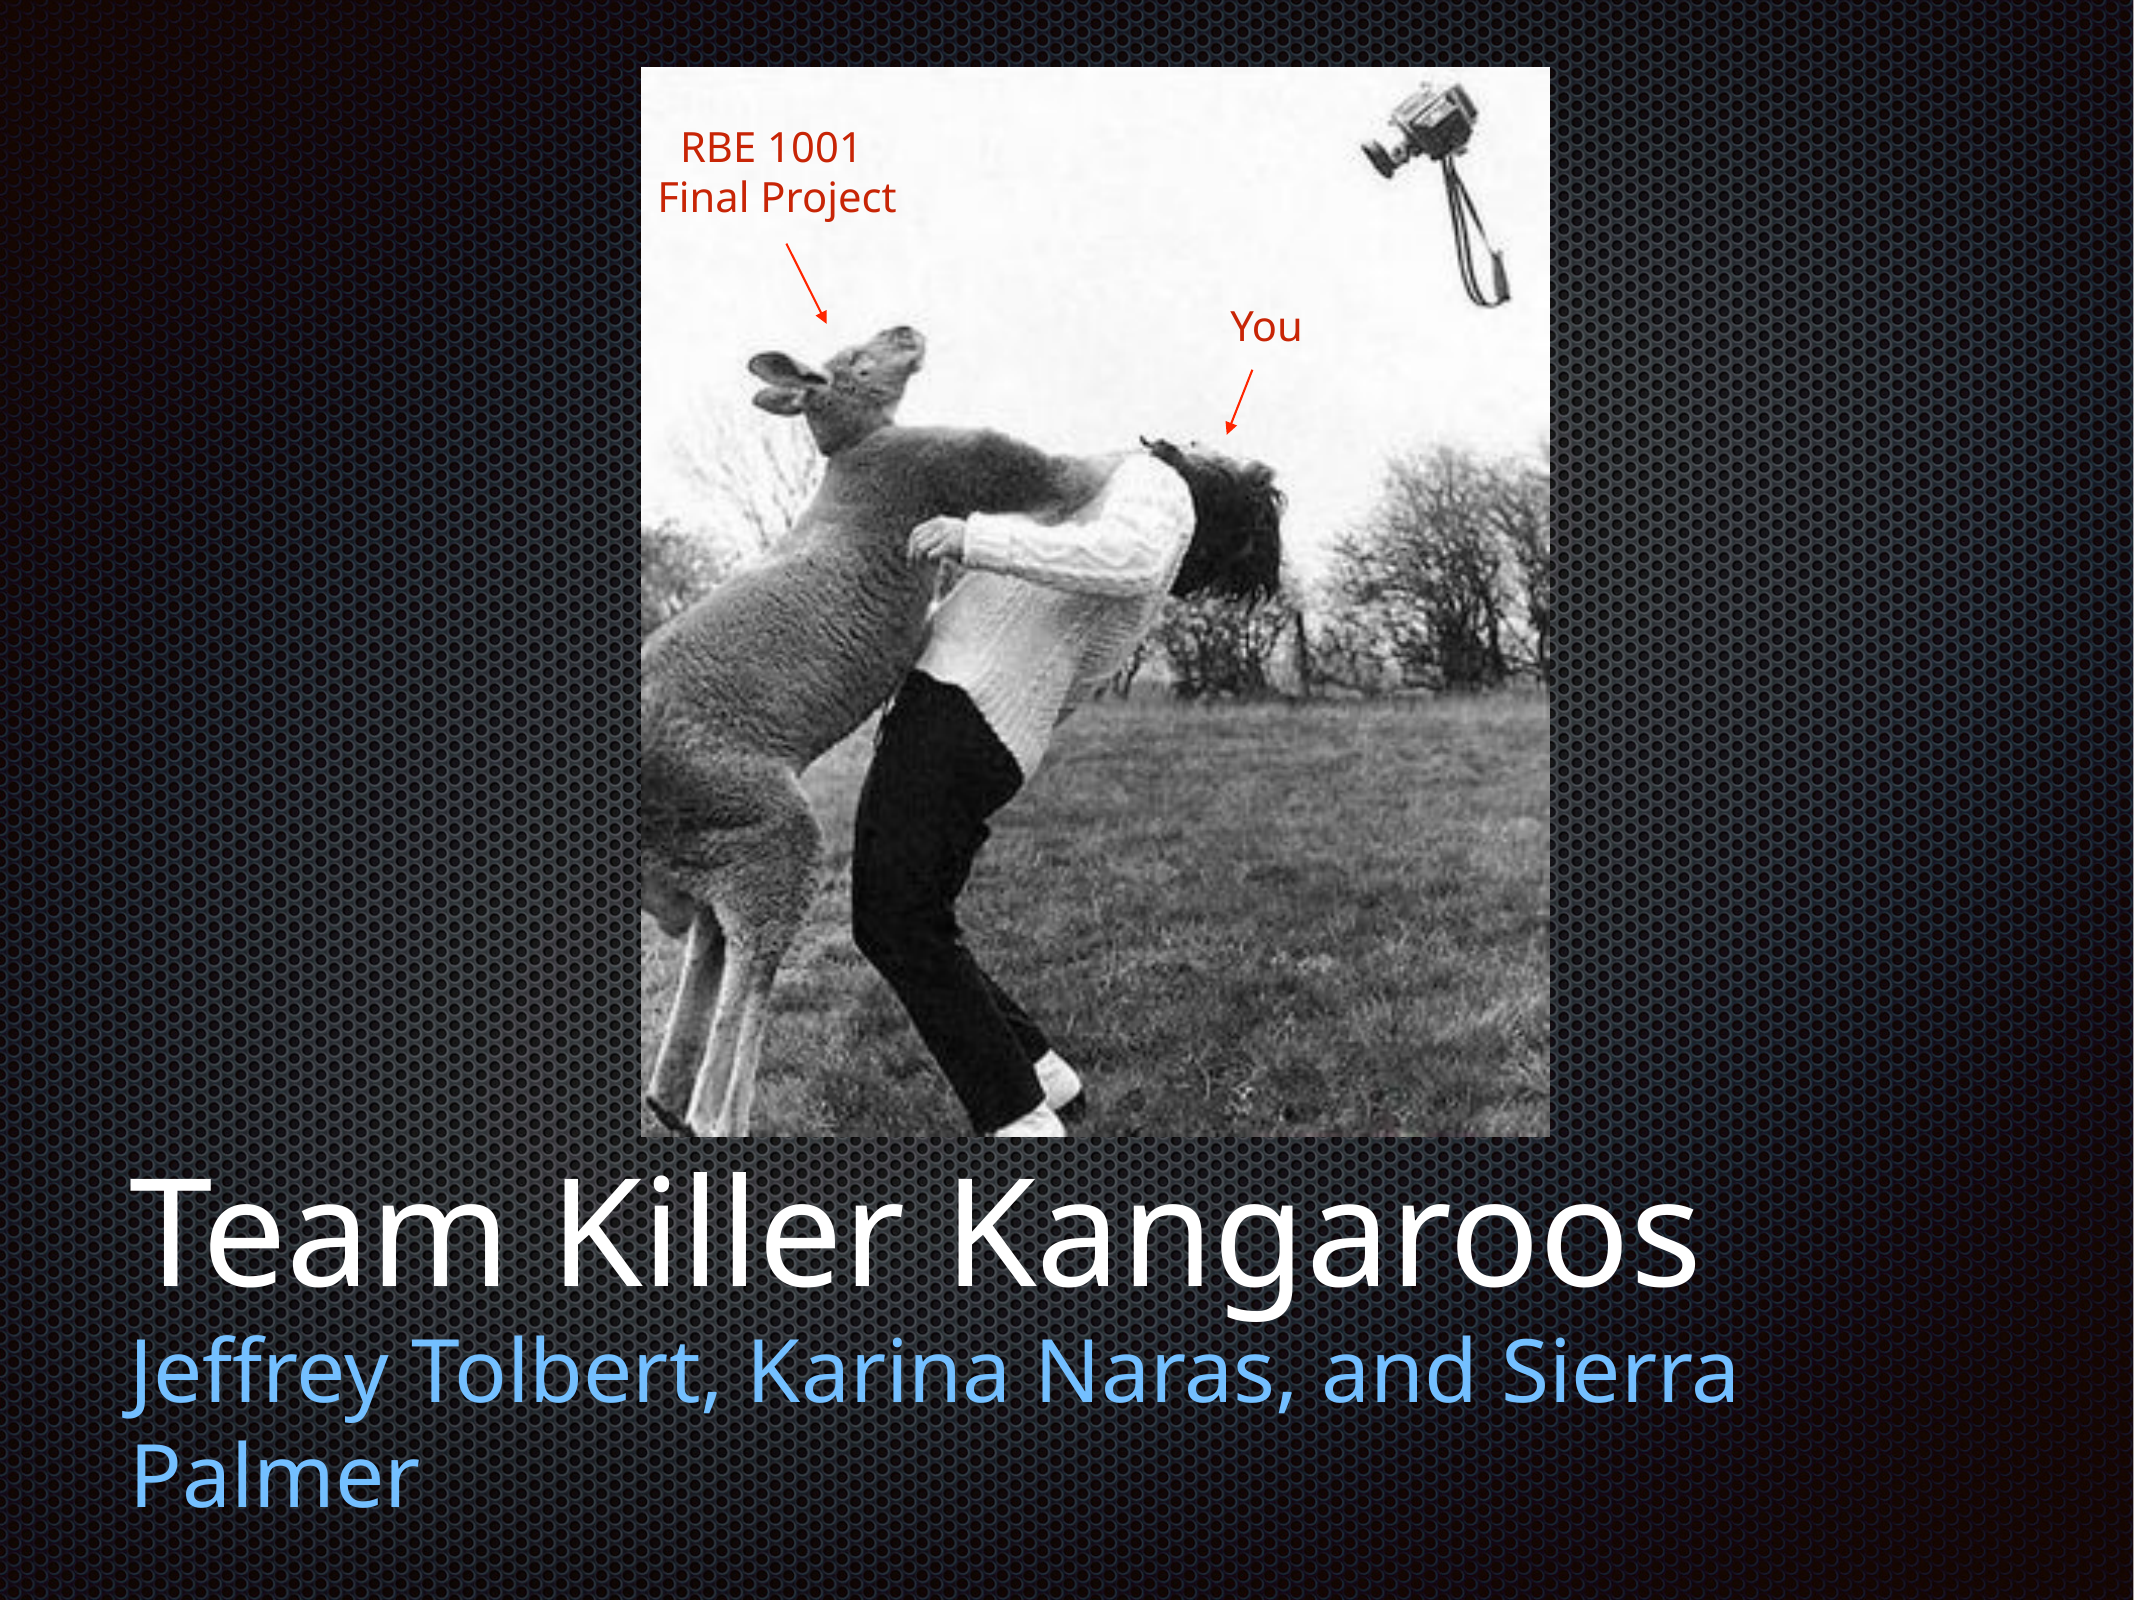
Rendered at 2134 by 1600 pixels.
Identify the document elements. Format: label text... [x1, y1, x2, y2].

title Team Killer Kangaroos [128, 1116, 2005, 1314]
picture [0, 0, 2134, 1600]
list Jeffrey Tolbert, Karina Naras, and Sierra Palmer [128, 1314, 2005, 1572]
